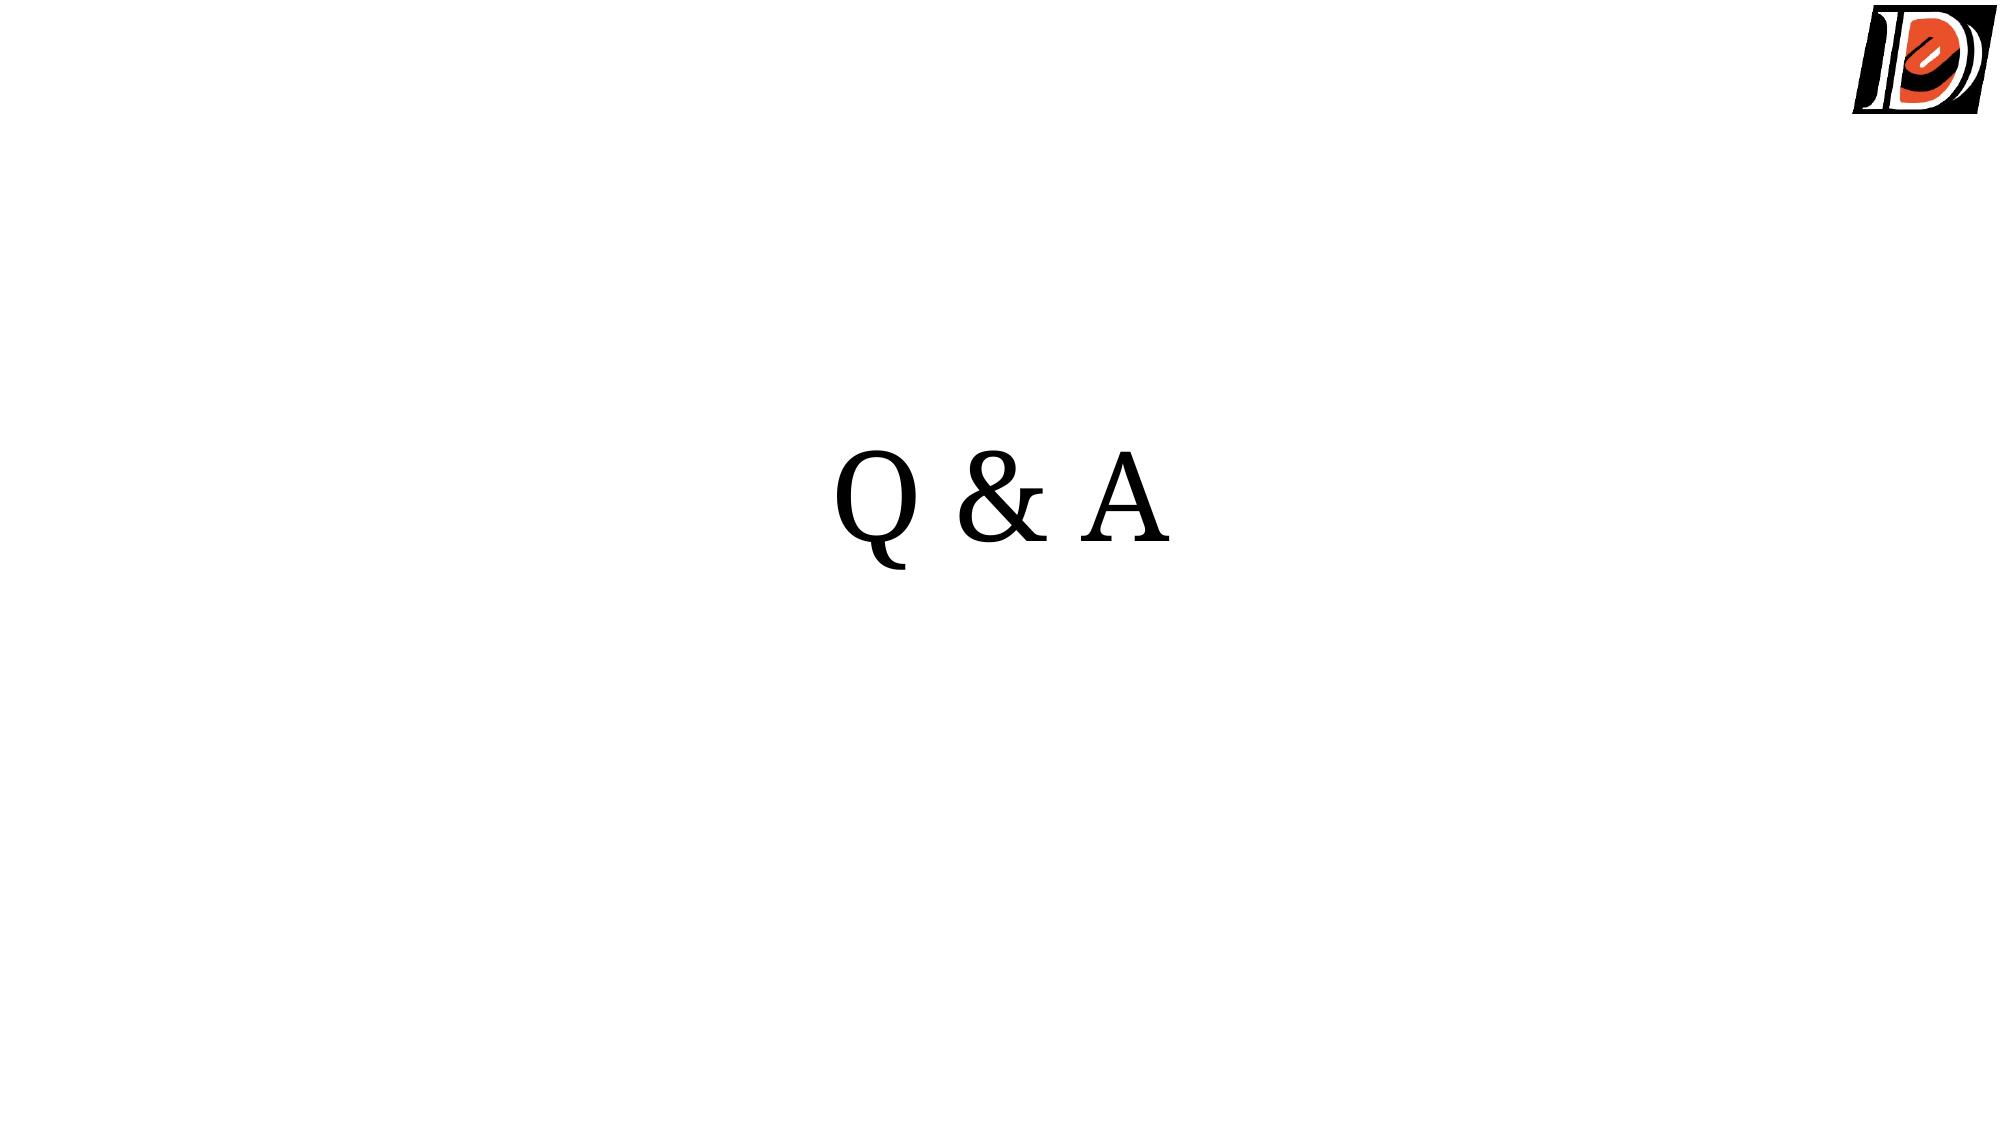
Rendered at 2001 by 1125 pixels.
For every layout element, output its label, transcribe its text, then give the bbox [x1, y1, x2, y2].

picture [1852, 5, 1997, 114]
title Q & A [249, 184, 1750, 576]
